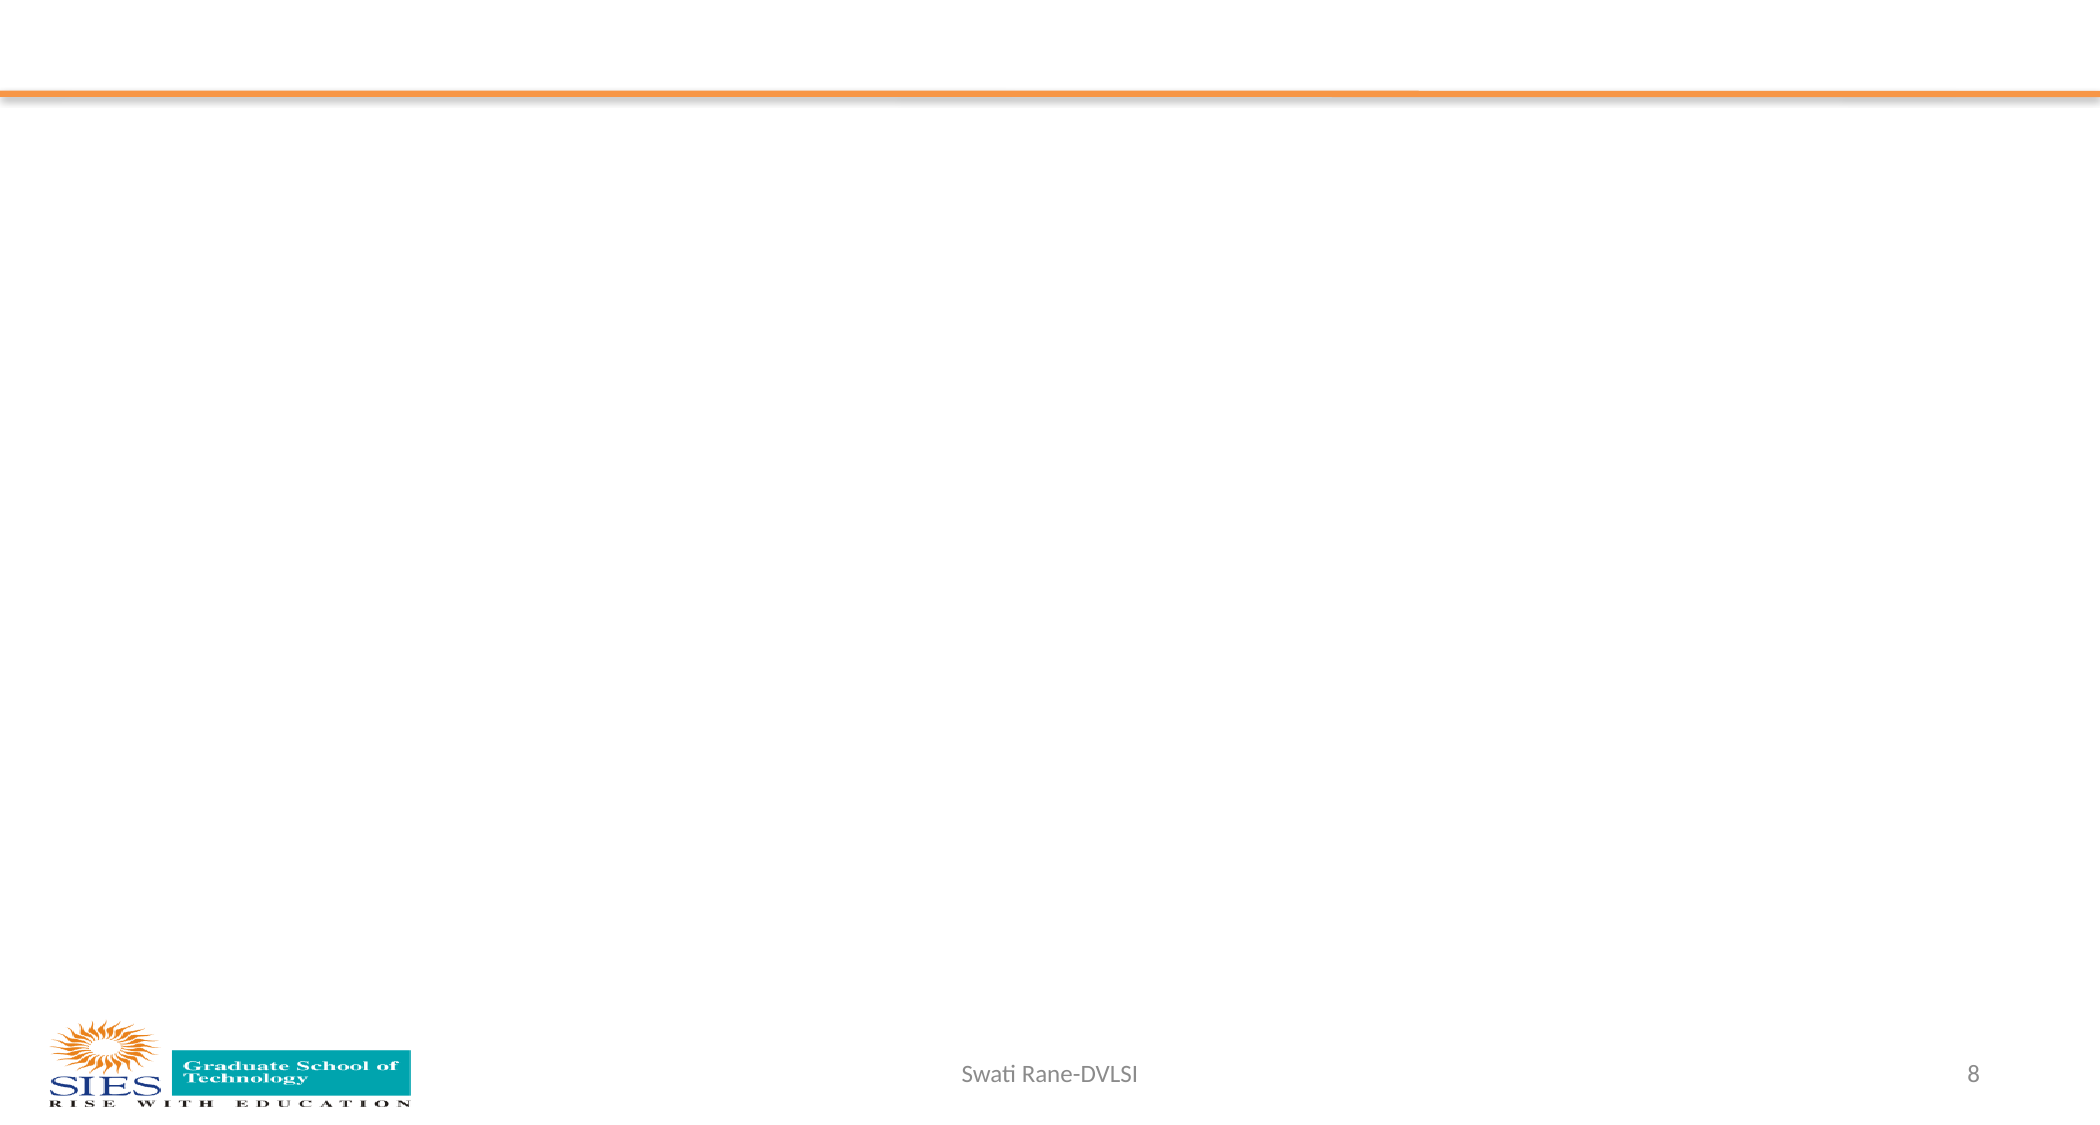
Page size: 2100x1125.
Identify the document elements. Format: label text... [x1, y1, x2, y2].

footer Swati Rane-DVLSI [717, 1042, 1383, 1103]
slide_number 8 [1505, 1042, 1995, 1103]
picture [49, 1019, 411, 1107]
